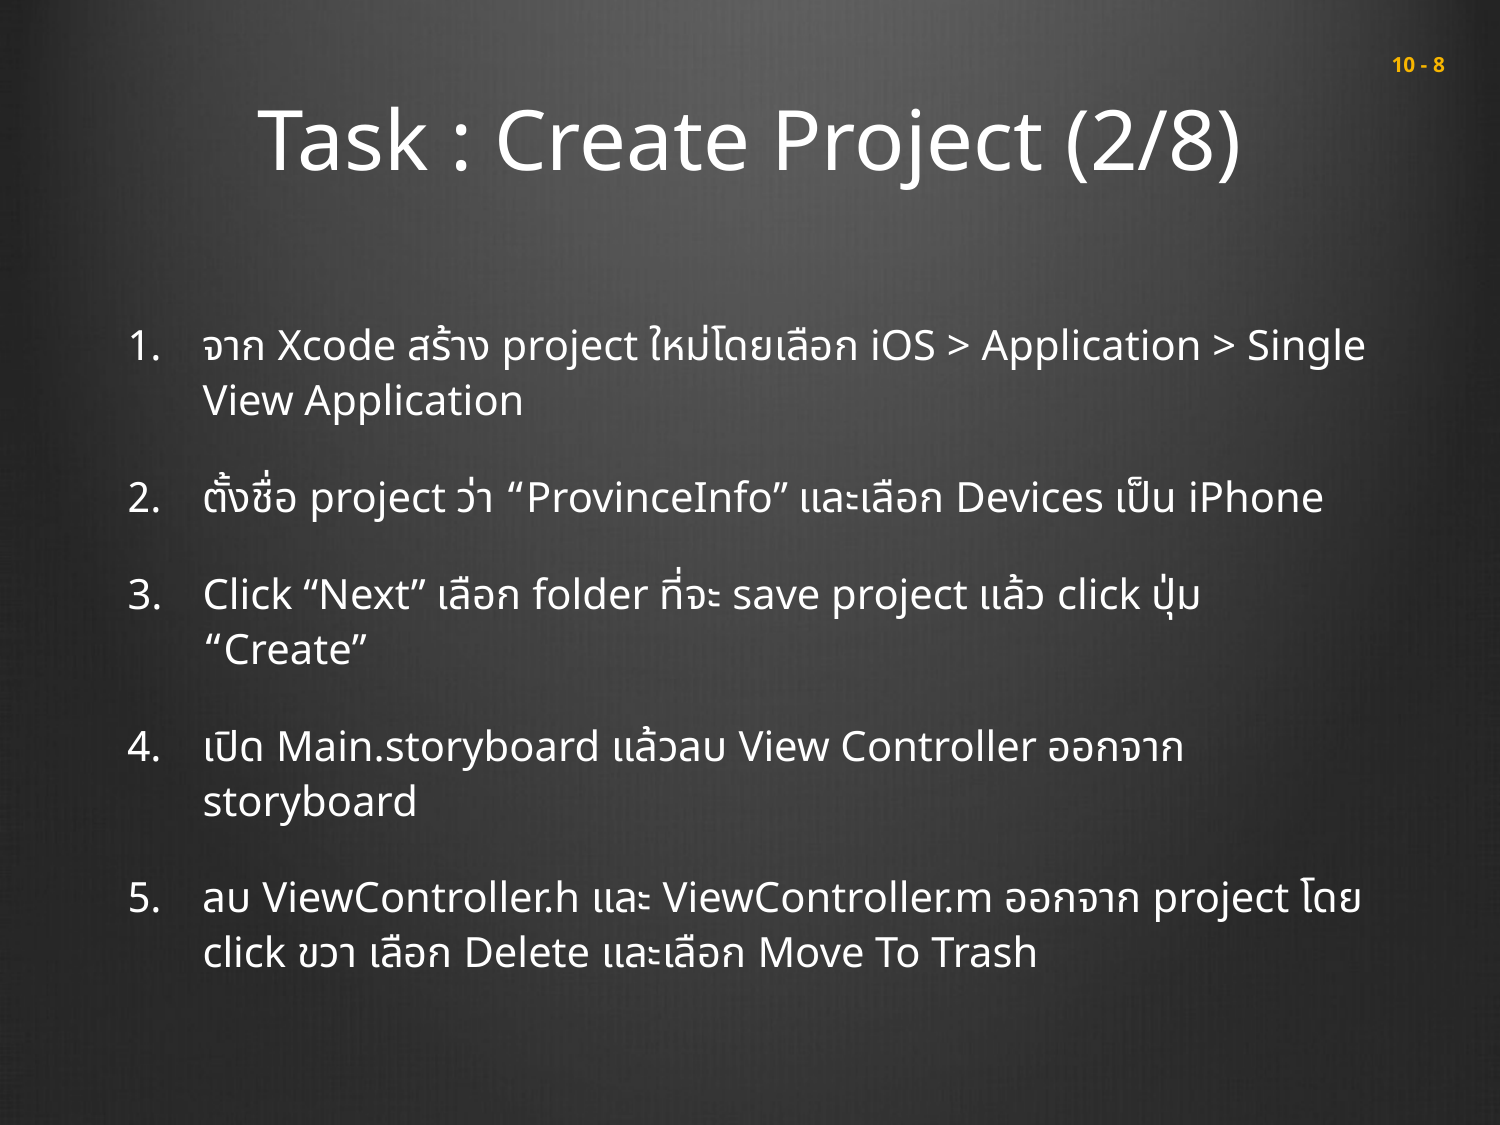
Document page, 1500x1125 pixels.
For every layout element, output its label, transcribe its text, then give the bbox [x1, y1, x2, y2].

text_box 10 - 8 [1306, 43, 1460, 86]
title Task : Create Project (2/8) [112, 19, 1388, 255]
list จาก Xcode สร้าง project ใหม่โดยเลือก iOS > Application > Single View Application ตั้งชื่อ project ว่า “ProvinceInfo” และเลือก Devices เป็น iPhone Click “Next” เลือก folder ที่จะ save project แล้ว click ปุ่ม “Create” เปิด Main.storyboard แล้วลบ View Controller ออกจาก storyboard ลบ ViewController.h และ ViewController.m ออกจาก project โดย click ขวา เลือก Delete และเลือก Move To Trash [112, 306, 1388, 1005]
